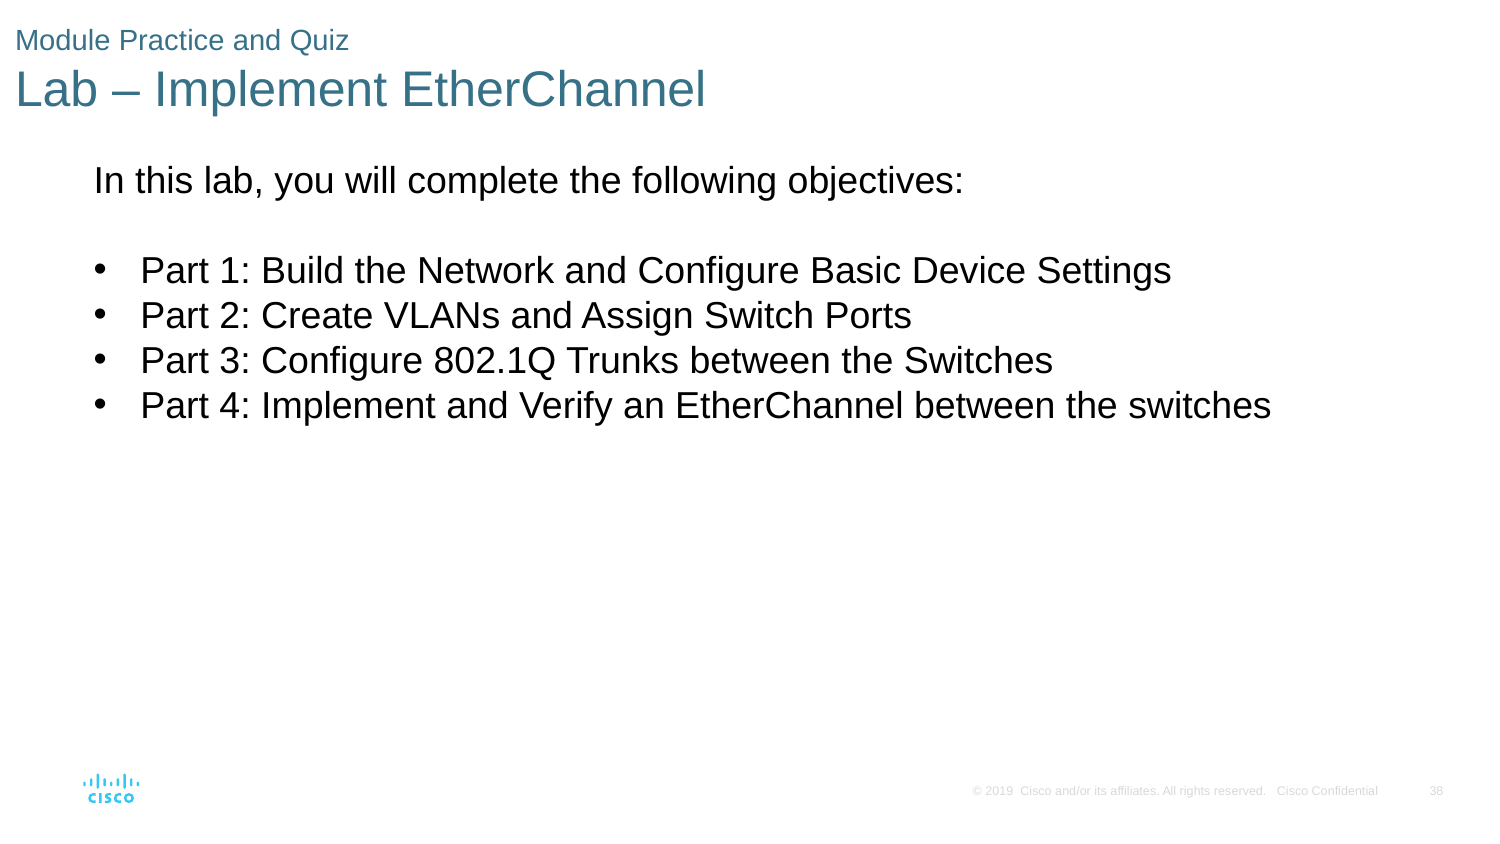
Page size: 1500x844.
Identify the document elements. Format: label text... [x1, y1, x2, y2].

text_box In this lab, you will complete the following objectives: Part 1: Build the Network and Configure Basic Device Settings Part 2: Create VLANs and Assign Switch Ports Part 3: Configure 802.1Q Trunks between the Switches Part 4: Implement and Verify an EtherChannel between the switches [78, 148, 1398, 434]
title Module Practice and Quiz Lab – Implement EtherChannel [0, 6, 1500, 131]
